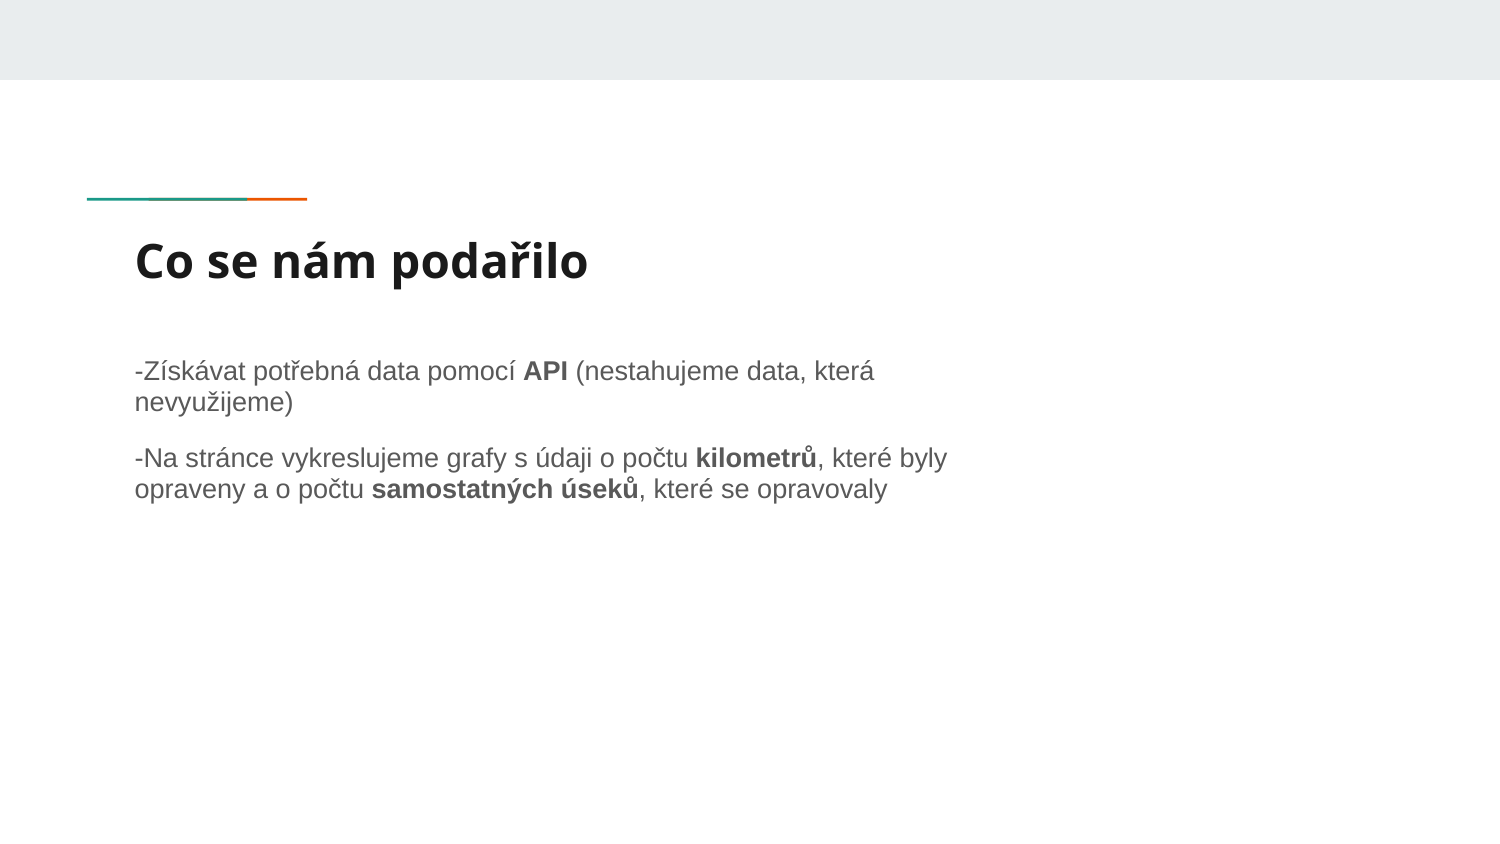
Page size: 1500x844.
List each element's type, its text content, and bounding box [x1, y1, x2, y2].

list -Získávat potřebná data pomocí API (nestahujeme data, která nevyužijeme) -Na stránce vykreslujeme grafy s údaji o počtu kilometrů, které byly opraveny a o počtu samostatných úseků, které se opravovaly [119, 341, 1001, 712]
title Co se nám podařilo [119, 216, 1381, 305]
